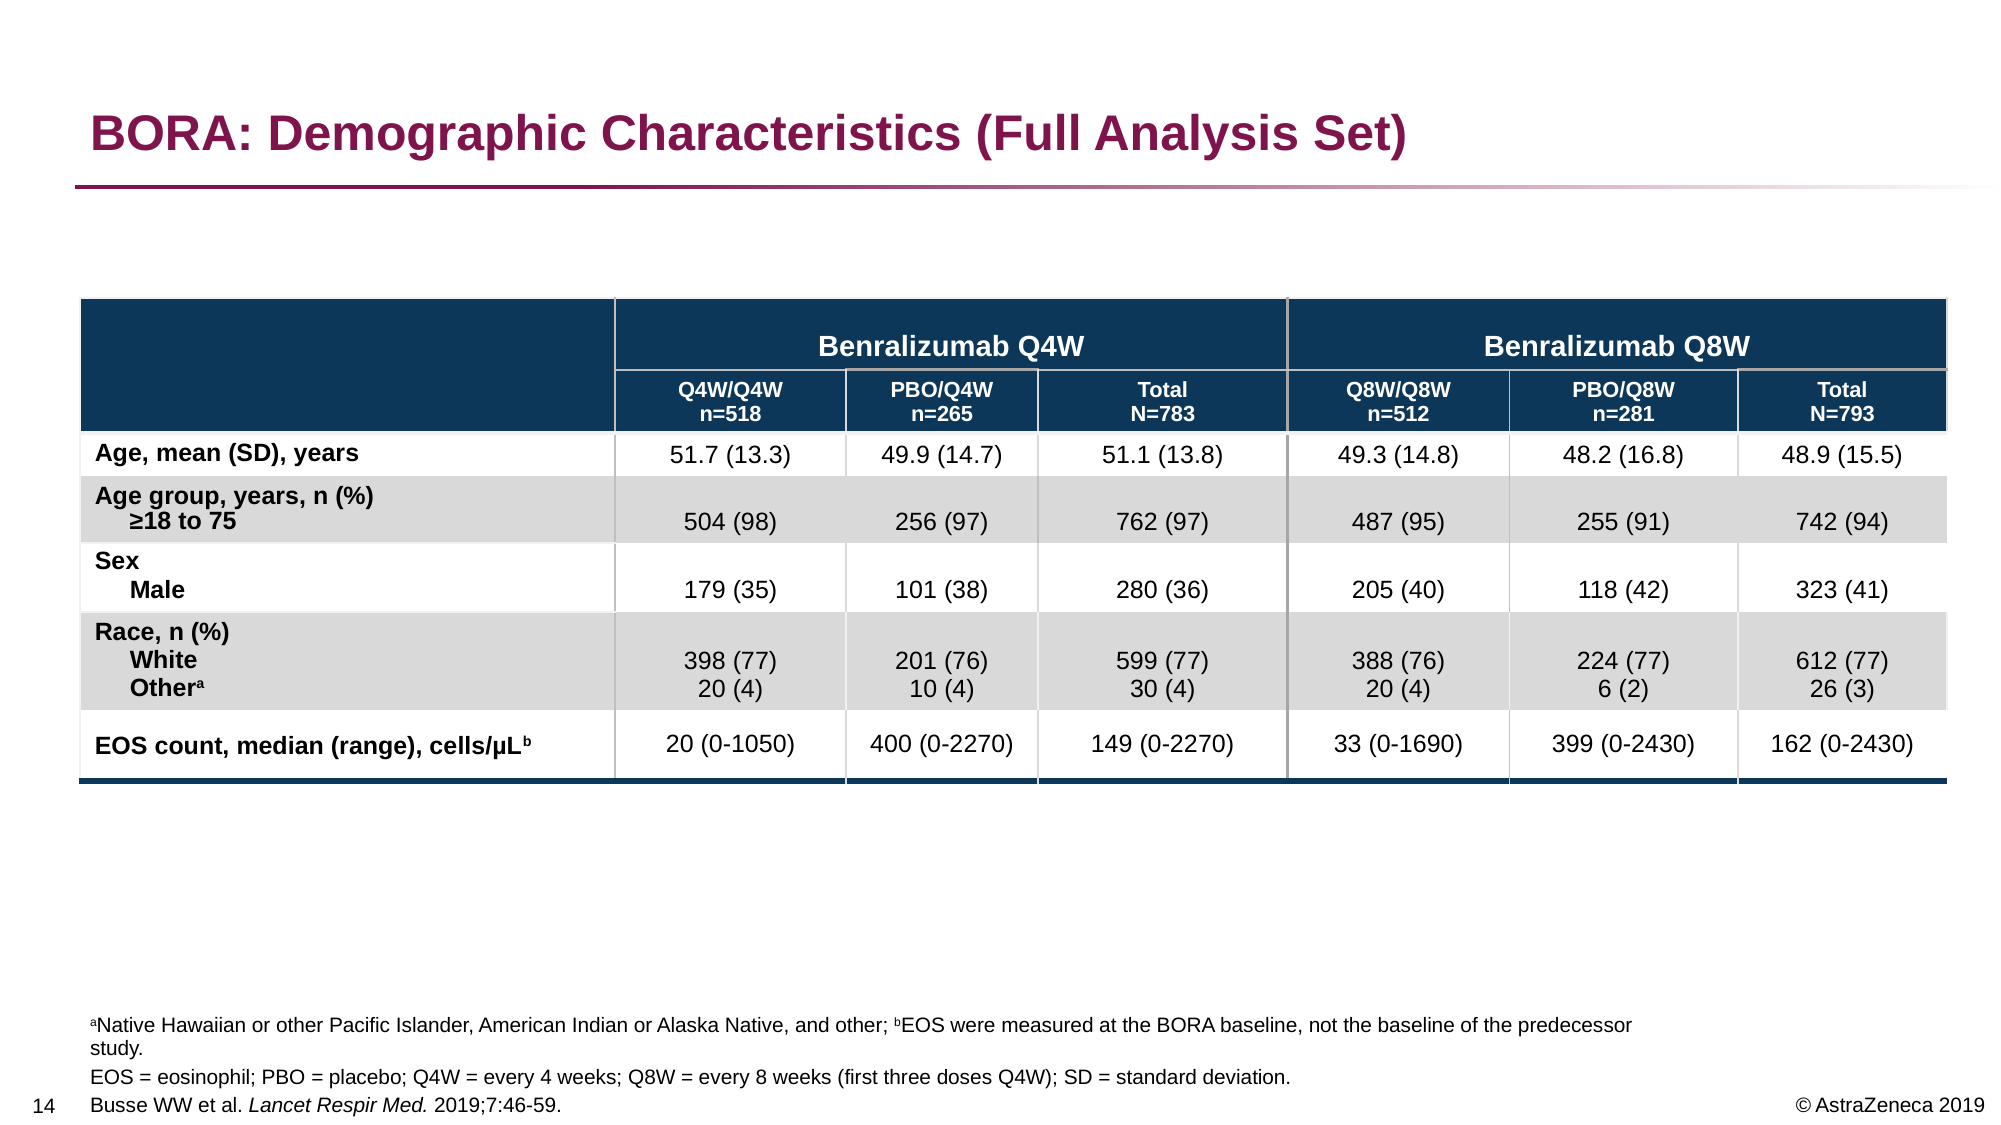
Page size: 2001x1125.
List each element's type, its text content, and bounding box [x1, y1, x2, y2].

table_cell 205 (40) [1289, 543, 1509, 612]
table_cell 49.9 (14.7) [847, 435, 1037, 476]
table_cell 399 (0-2430) [1510, 710, 1737, 778]
table_cell 400 (0-2270) [847, 710, 1037, 778]
table_cell Total N=783 [1039, 371, 1286, 431]
table_header Benralizumab Q4W [616, 299, 1286, 369]
table_cell 149 (0-2270) [1039, 710, 1286, 778]
table_cell 280 (36) [1039, 543, 1286, 612]
table_header Benralizumab Q8W [1289, 299, 1946, 369]
table_cell Q8W/Q8W n=512 [1289, 371, 1509, 431]
table_cell 256 (97) [846, 476, 1037, 543]
table_cell 20 (0-1050) [616, 710, 845, 778]
table_cell PBO/Q8W n=281 [1510, 371, 1737, 431]
table_cell 48.9 (15.5) [1739, 435, 1947, 476]
table_cell PBO/Q4W n=265 [847, 371, 1037, 431]
table_cell 762 (97) [1039, 476, 1286, 543]
table_cell 398 (77) 20 (4) [616, 612, 845, 710]
table_header [81, 299, 614, 431]
table_cell Sex Male [81, 544, 614, 611]
table_cell 48.2 (16.8) [1510, 435, 1737, 476]
table_cell Race, n (%) White Othera [81, 613, 614, 710]
table_cell 255 (91) [1510, 476, 1737, 543]
table_cell 487 (95) [1289, 476, 1509, 543]
table_cell 742 (94) [1739, 476, 1947, 543]
table_cell 599 (77) 30 (4) [1039, 612, 1286, 710]
table_cell 49.3 (14.8) [1289, 435, 1509, 476]
table_cell EOS count, median (range), cells/µLb [81, 710, 614, 778]
table_cell 388 (76) 20 (4) [1289, 612, 1509, 710]
table_cell 612 (77) 26 (3) [1739, 612, 1946, 710]
table_cell 33 (0-1690) [1289, 710, 1509, 778]
table_cell 504 (98) [616, 476, 846, 543]
table_cell 51.1 (13.8) [1039, 435, 1286, 476]
table_cell 179 (35) [616, 543, 845, 612]
table_cell 224 (77) 6 (2) [1510, 612, 1737, 710]
table_cell 323 (41) [1739, 543, 1947, 612]
table_cell Age group, years, n (%) ≥18 to 75 [81, 476, 614, 542]
table_cell 201 (76) 10 (4) [847, 612, 1037, 710]
slide_number 13 [0, 1081, 75, 1125]
table_cell 162 (0-2430) [1739, 710, 1947, 778]
title BORA: Demographic Characteristics (Full Analysis Set) [75, 37, 1925, 169]
table_cell 101 (38) [847, 543, 1037, 612]
table_cell 51.7 (13.3) [616, 435, 845, 476]
table_cell Total N=793 [1739, 371, 1946, 431]
table_cell 118 (42) [1510, 543, 1737, 612]
table_cell Q4W/Q4W n=518 [616, 371, 845, 431]
table_cell Age, mean (SD), years [81, 435, 614, 476]
list aNative Hawaiian or other Pacific Islander, American Indian or Alaska Native, and other; bEOS were measured at the BORA baseline, not the baseline of the predecessor study. EOS = eosinophil; PBO = placebo; Q4W = every 4 weeks; Q8W = every 8 weeks (first three doses Q4W); SD = standard deviation. Busse WW et al. Lancet Respir Med. 2019;7:46-59. [75, 959, 1692, 1125]
